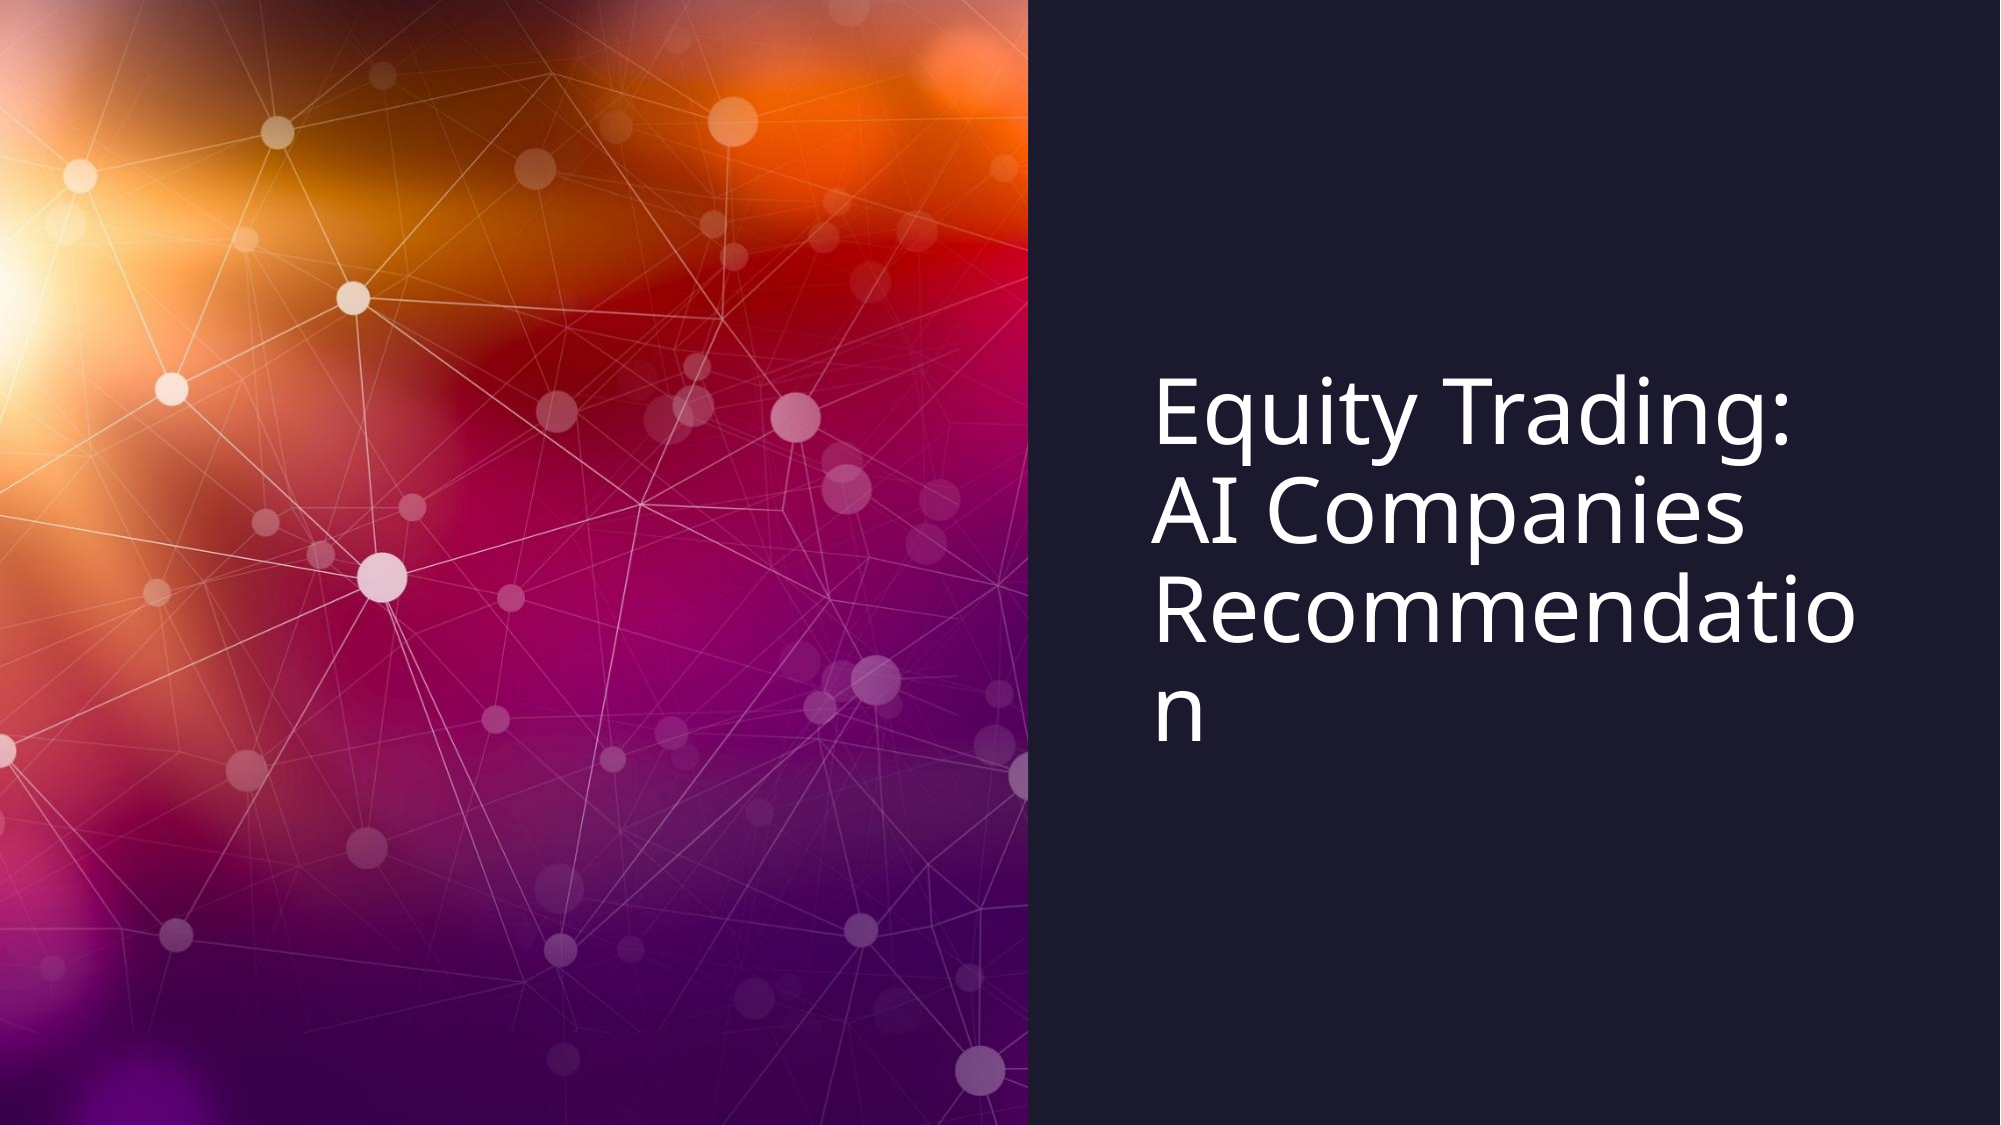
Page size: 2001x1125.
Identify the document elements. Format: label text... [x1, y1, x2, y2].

picture [0, 0, 1029, 1125]
title Equity Trading: AI Companies Recommendation [1151, 108, 1910, 1018]
